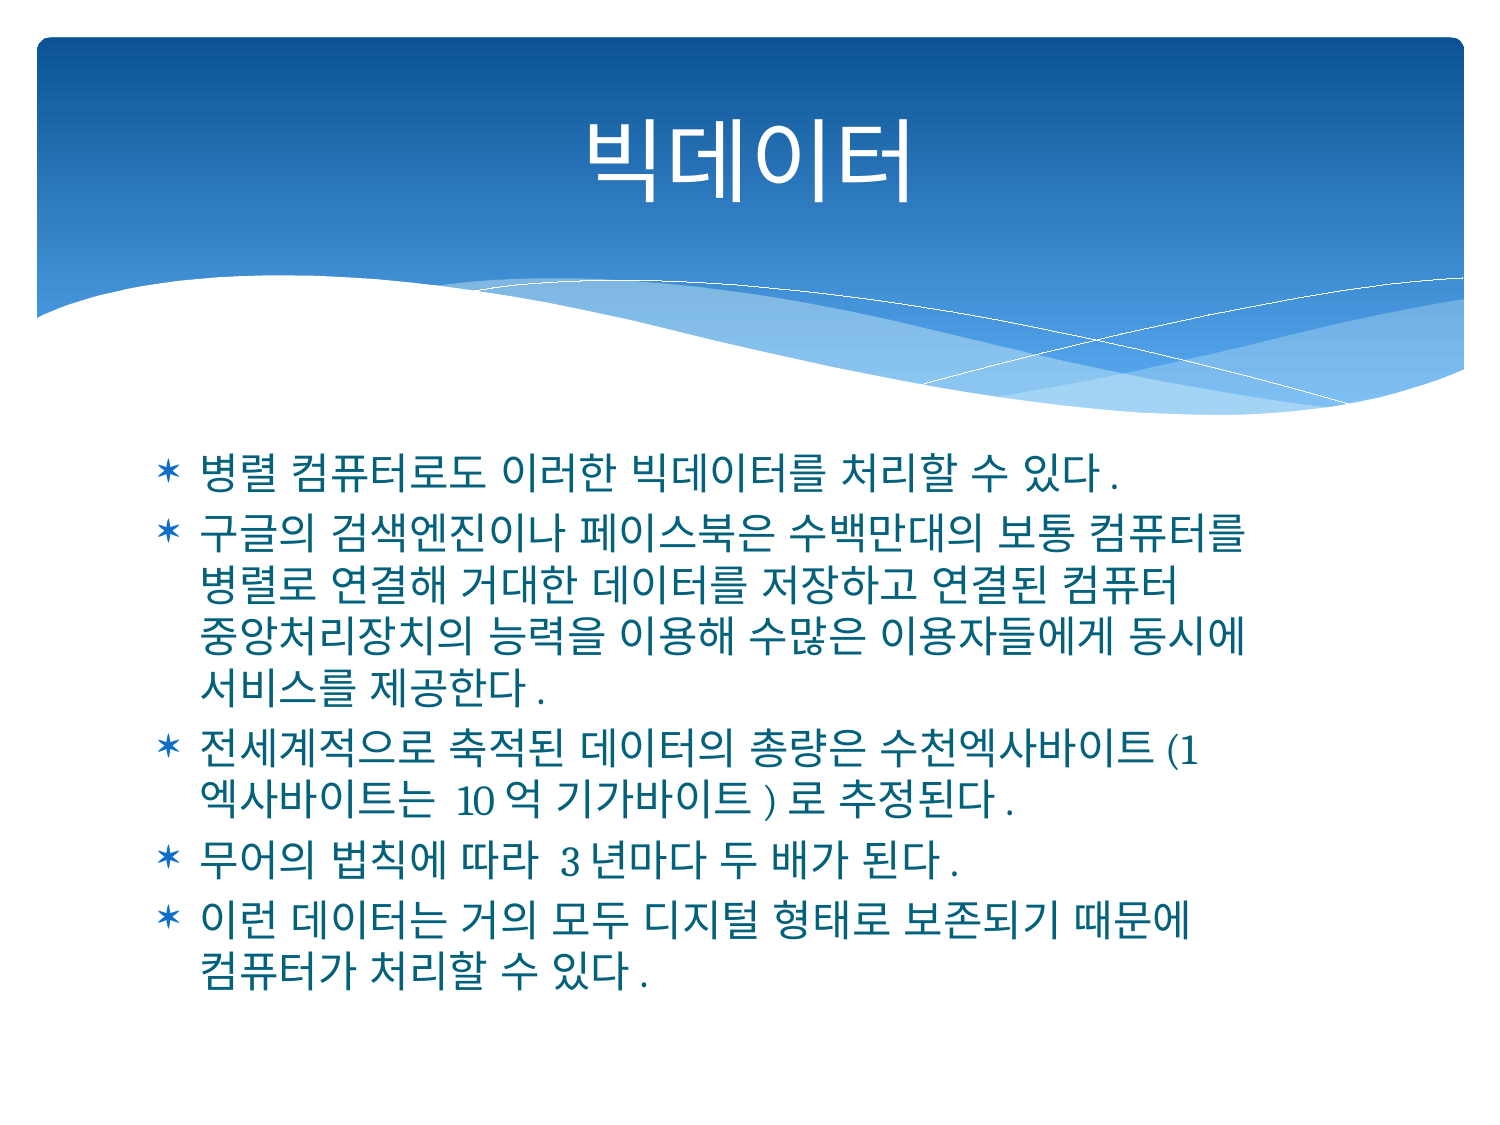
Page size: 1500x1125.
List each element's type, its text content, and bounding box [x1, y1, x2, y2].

list 병렬 컴퓨터로도 이러한 빅데이터를 처리할 수 있다. 구글의 검색엔진이나 페이스북은 수백만대의 보통 컴퓨터를 병렬로 연결해 거대한 데이터를 저장하고 연결된 컴퓨터 중앙처리장치의 능력을 이용해 수많은 이용자들에게 동시에 서비스를 제공한다. 전세계적으로 축적된 데이터의 총량은 수천엑사바이트(1엑사바이트는 10억 기가바이트)로 추정된다. 무어의 법칙에 따라 3년마다 두 배가 된다. 이런 데이터는 거의 모두 디지털 형태로 보존되기 때문에 컴퓨터가 처리할 수 있다. [143, 438, 1359, 1005]
title 빅데이터 [75, 55, 1425, 261]
